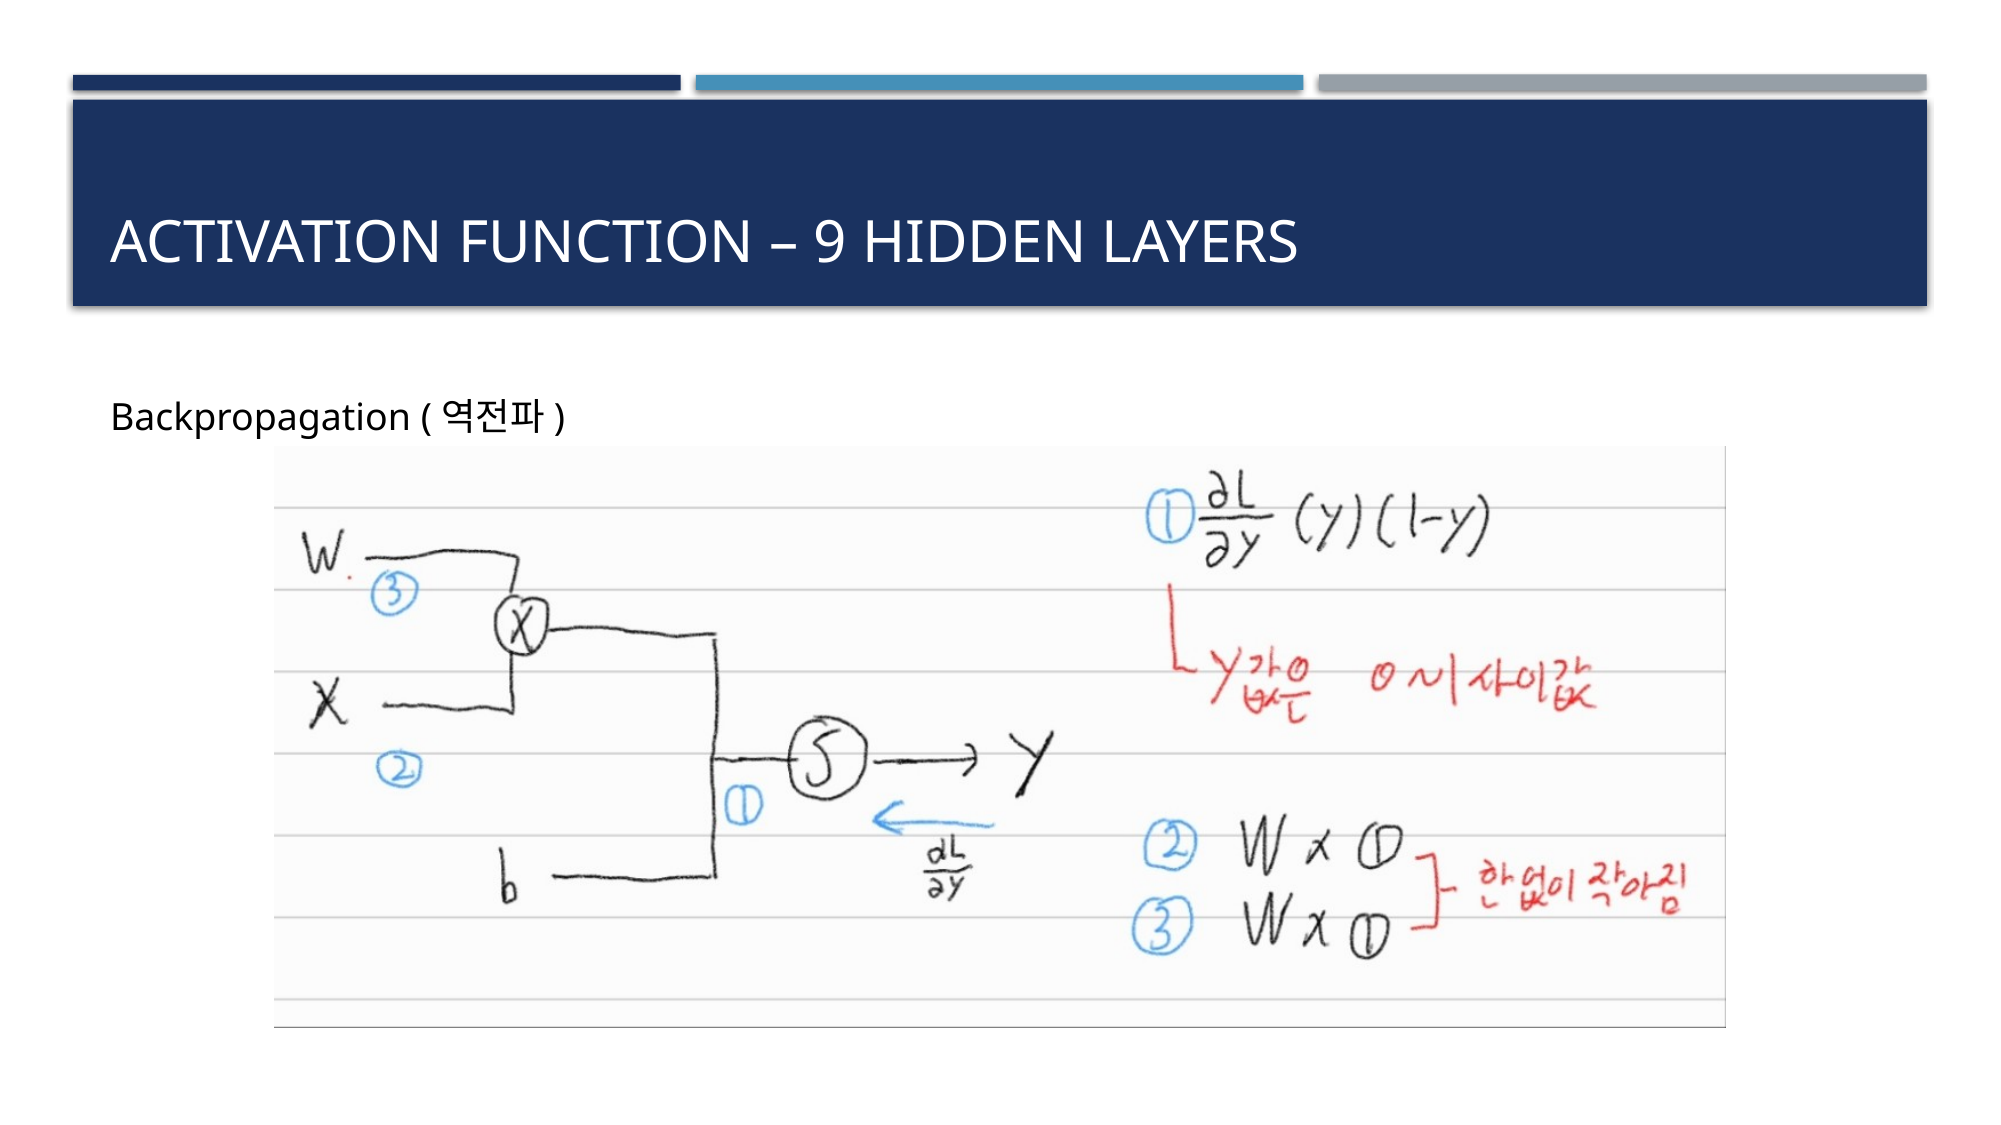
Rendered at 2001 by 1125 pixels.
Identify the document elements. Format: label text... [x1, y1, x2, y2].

text_box Backpropagation (역전파) [95, 385, 943, 446]
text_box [1242, 892, 1308, 958]
picture [274, 445, 1726, 1028]
title Activation Function – 9 hidden layers [95, 119, 1905, 282]
